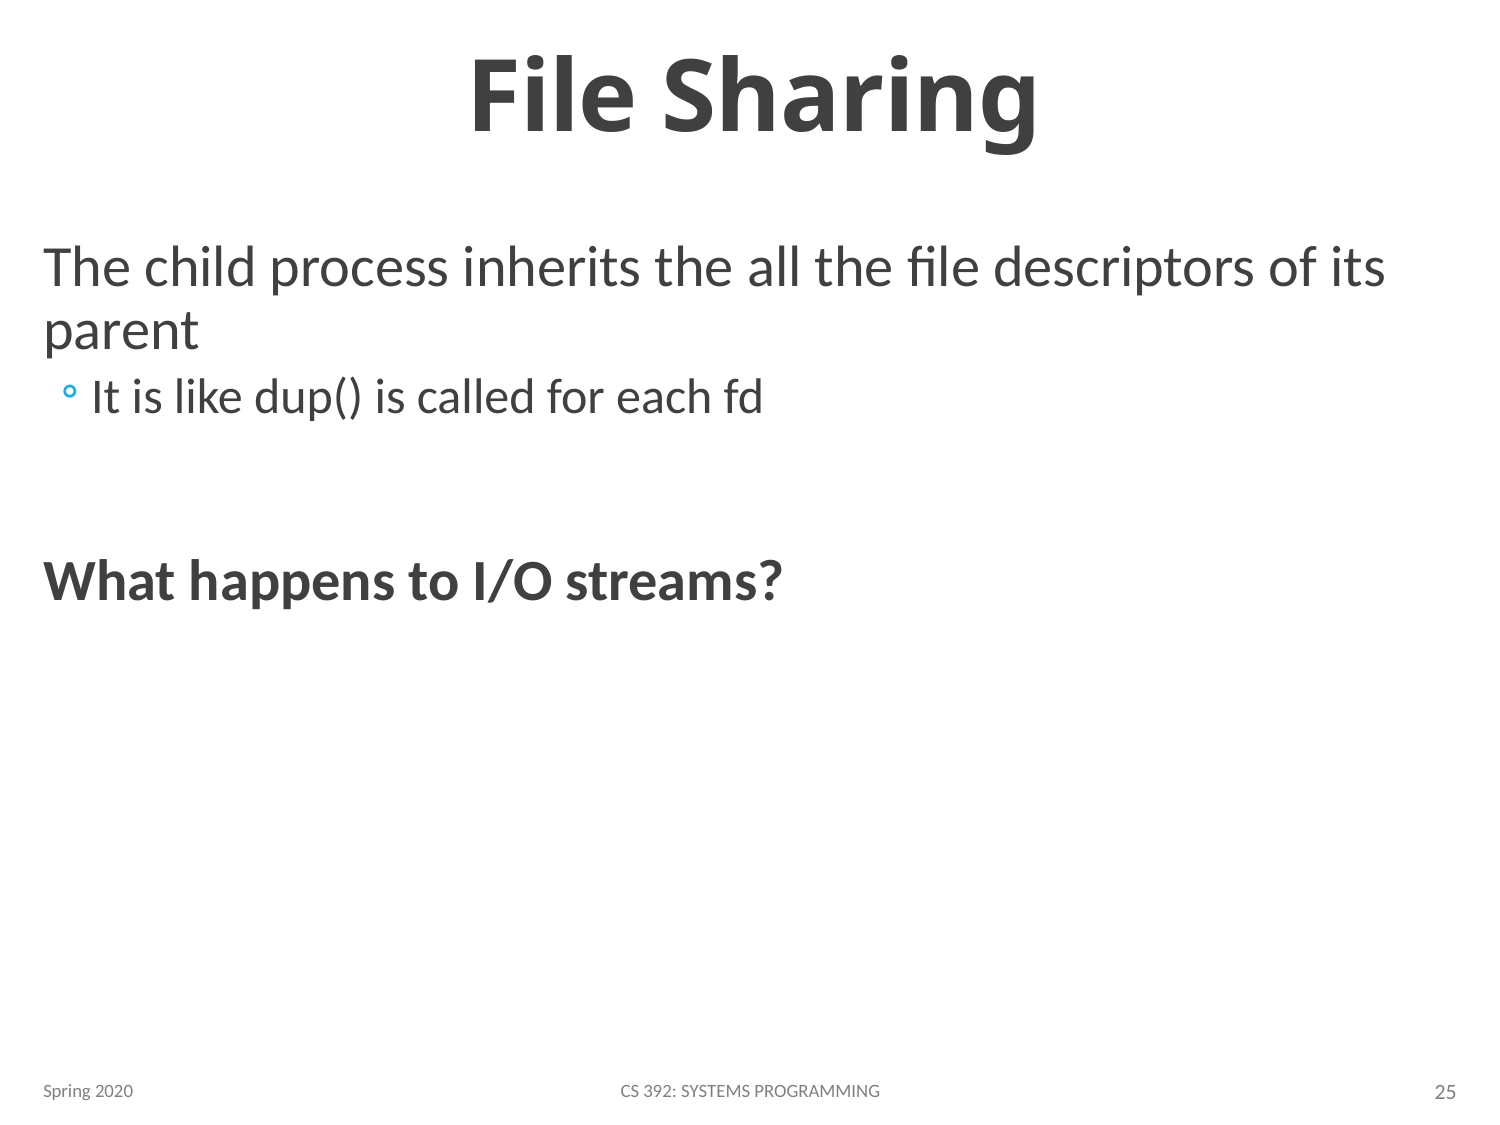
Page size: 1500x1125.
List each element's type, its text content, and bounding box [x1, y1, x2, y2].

list The child process inherits the all the file descriptors of its parent It is like dup() is called for each fd What happens to I/O streams? [28, 229, 1472, 1021]
title File Sharing [135, 5, 1373, 160]
footer CS 392: Systems Programming [453, 1059, 1047, 1120]
slide_number Spring 2020 [28, 1059, 333, 1120]
slide_number 25 [1310, 1060, 1472, 1121]
